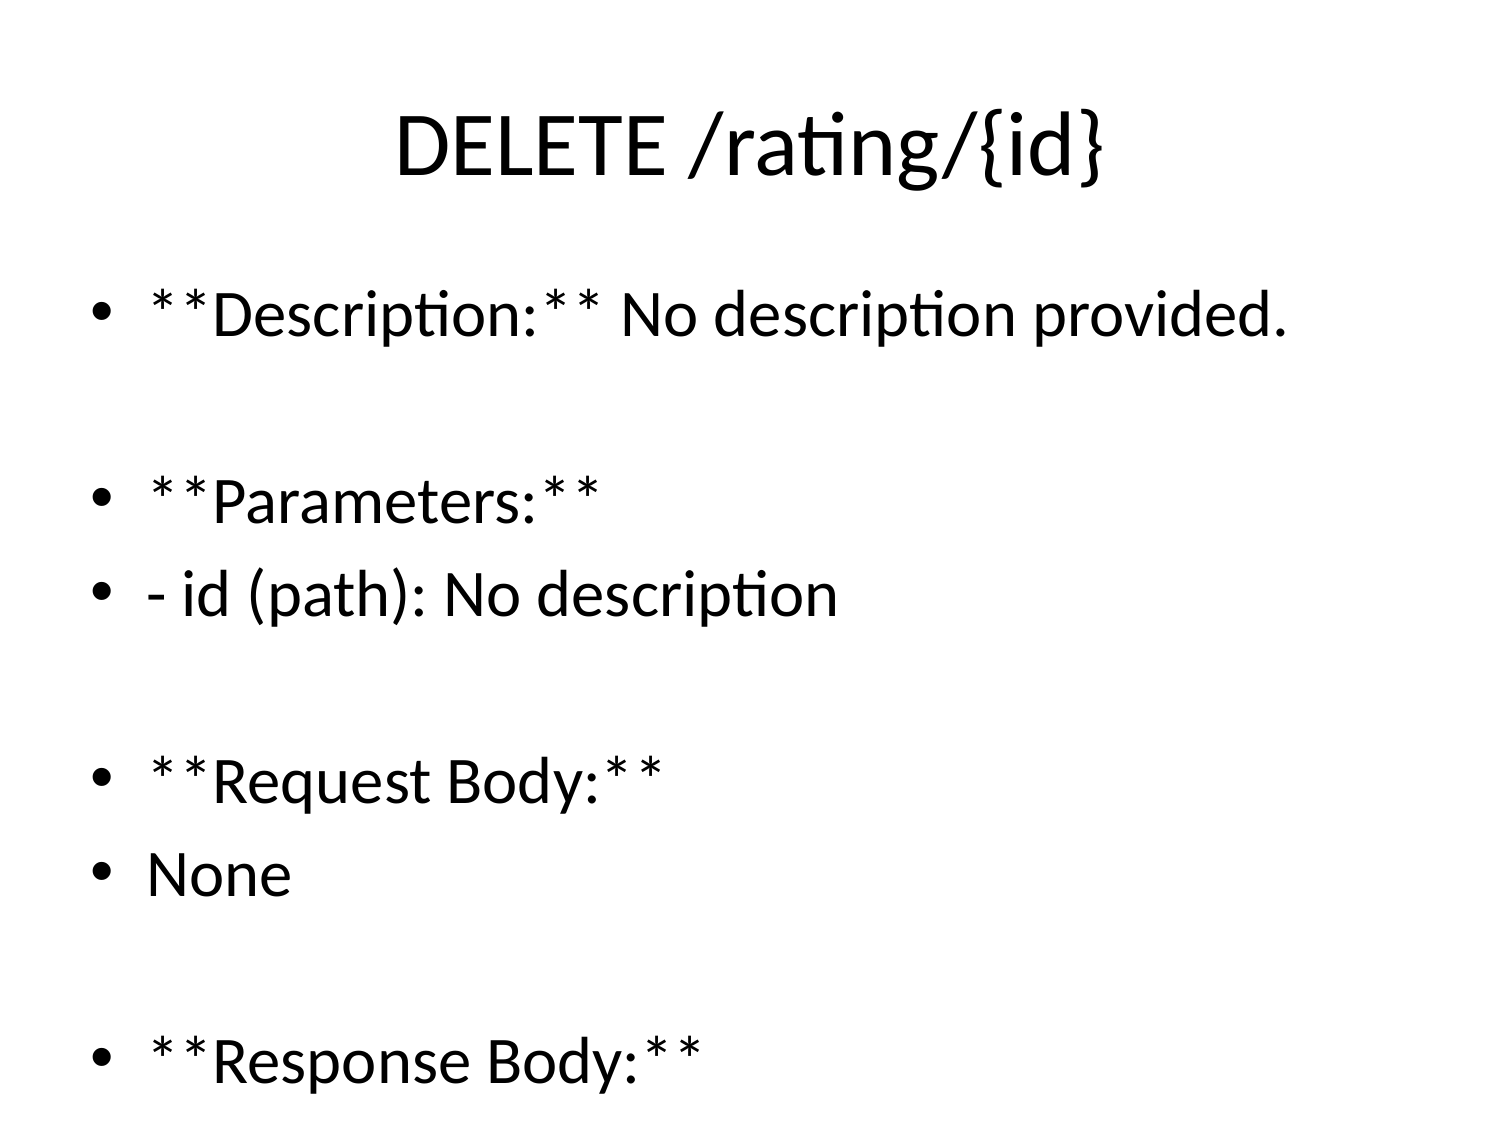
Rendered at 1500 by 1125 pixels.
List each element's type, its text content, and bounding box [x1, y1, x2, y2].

list **Description:** No description provided. **Parameters:** - id (path): No description **Request Body:** None **Response Body:** Status 200: No JSON response [75, 262, 1425, 1005]
title DELETE /rating/{id} [75, 45, 1425, 233]
